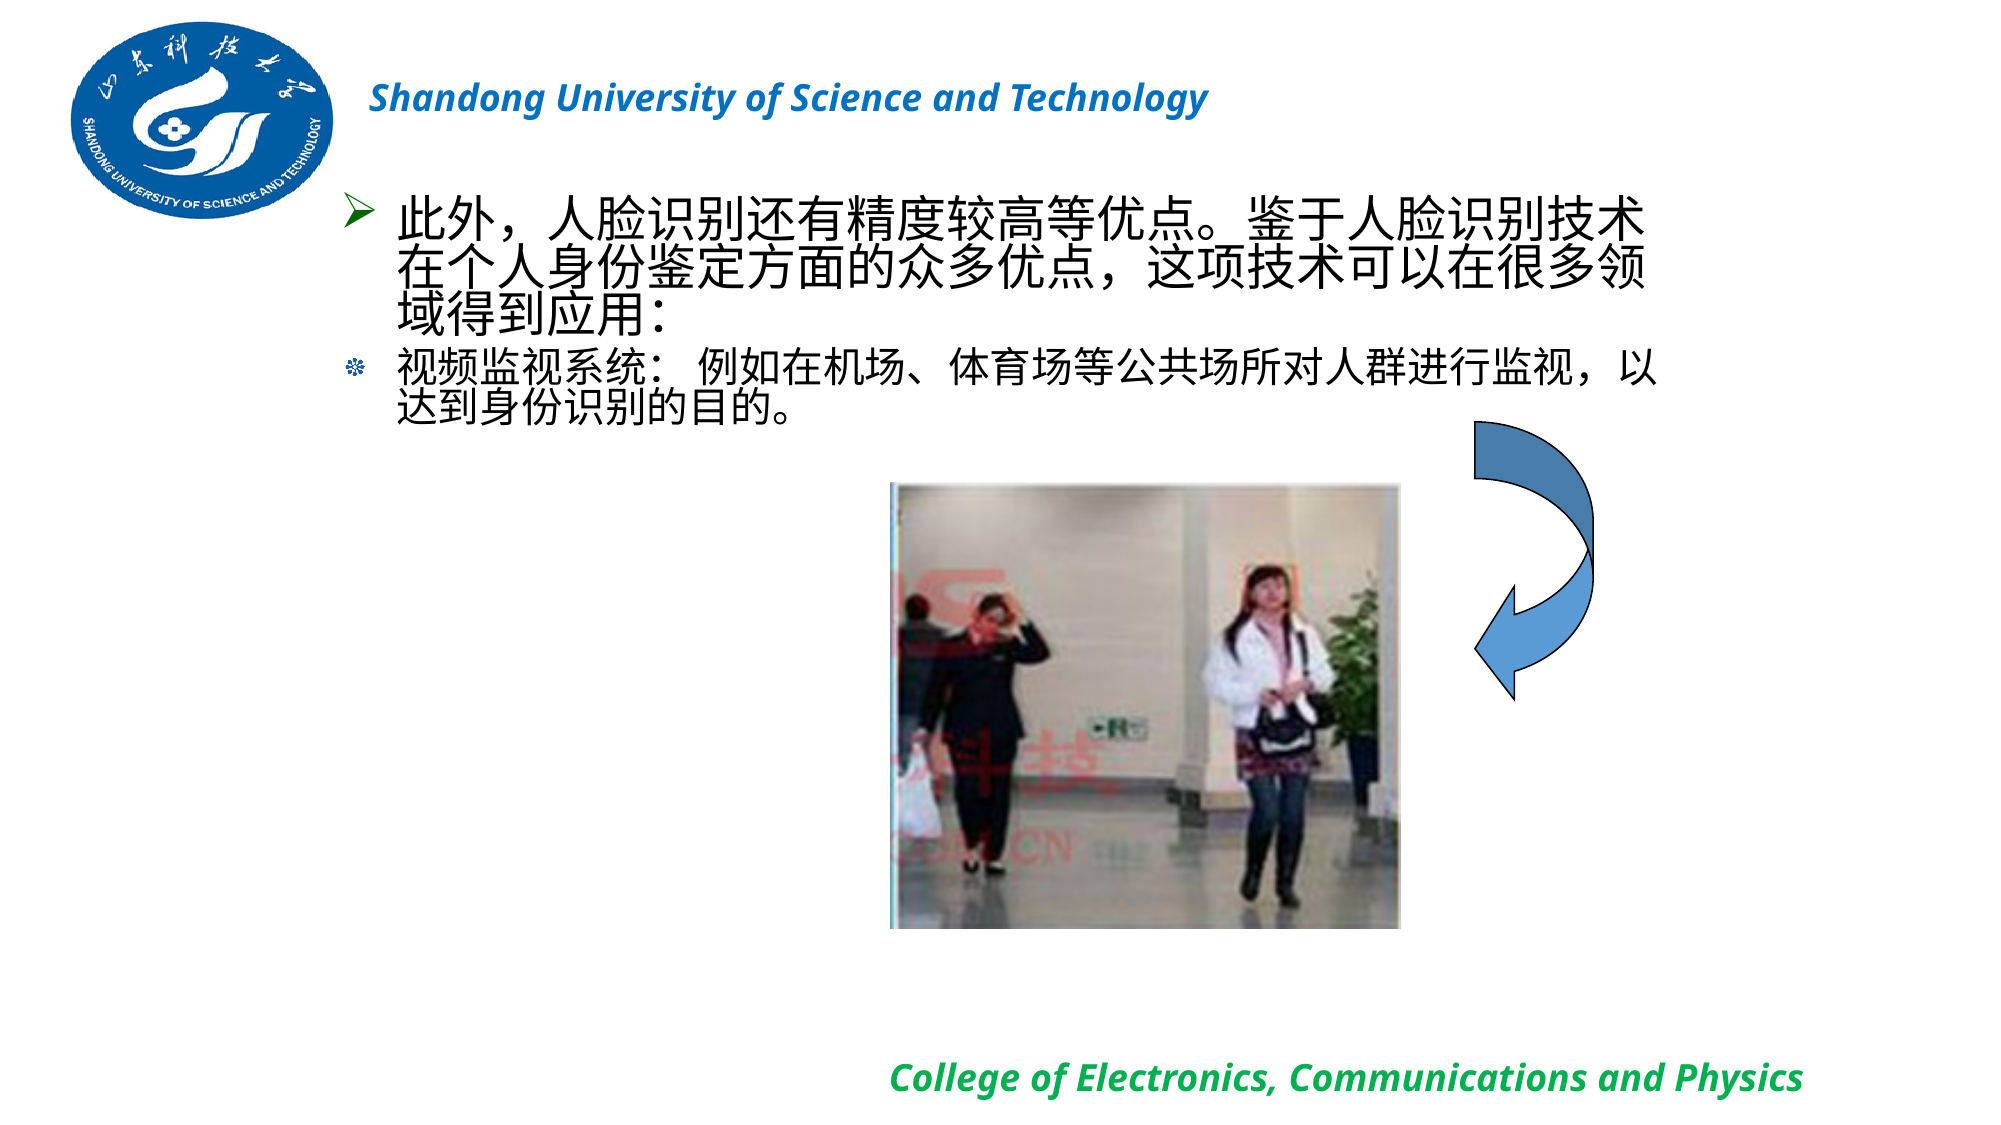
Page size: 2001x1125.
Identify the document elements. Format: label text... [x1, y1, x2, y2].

picture [23, 19, 355, 220]
picture [890, 482, 1401, 929]
text_box [1474, 421, 1594, 700]
text_box 此外，人脸识别还有精度较高等优点。鉴于人脸识别技术在个人身份鉴定方面的众多优点，这项技术可以在很多领域得到应用： 视频监视系统： 例如在机场、体育场等公共场所对人群进行监视，以达到身份识别的目的。 [324, 191, 1675, 985]
picture [339, 351, 370, 381]
